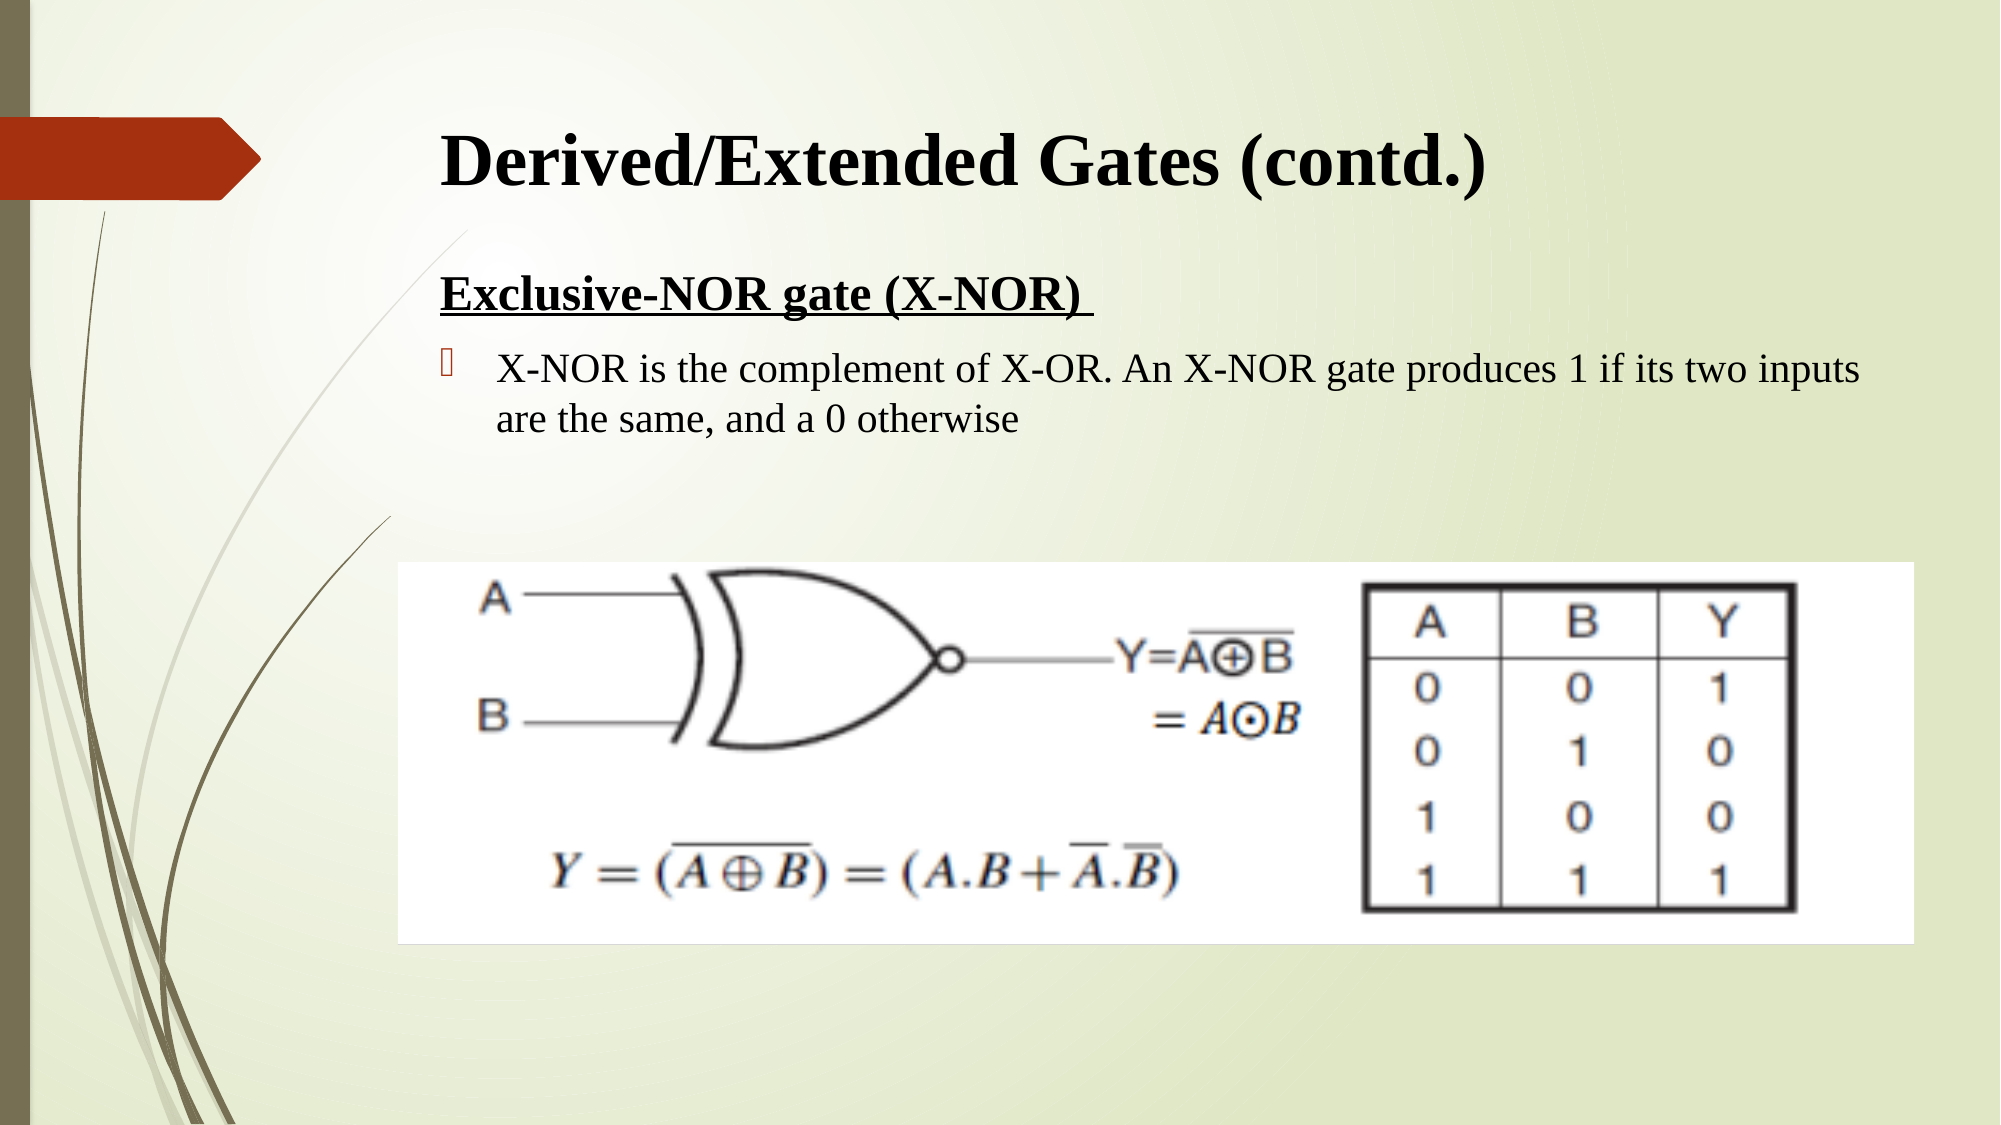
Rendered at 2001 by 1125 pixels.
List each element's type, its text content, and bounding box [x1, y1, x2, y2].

list Exclusive-NOR gate (X-NOR) X-NOR is the complement of X-OR. An X-NOR gate produces 1 if its two inputs are the same, and a 0 otherwise [424, 252, 1888, 561]
picture [397, 562, 1915, 945]
title Derived/Extended Gates (contd.) [425, 102, 1888, 252]
